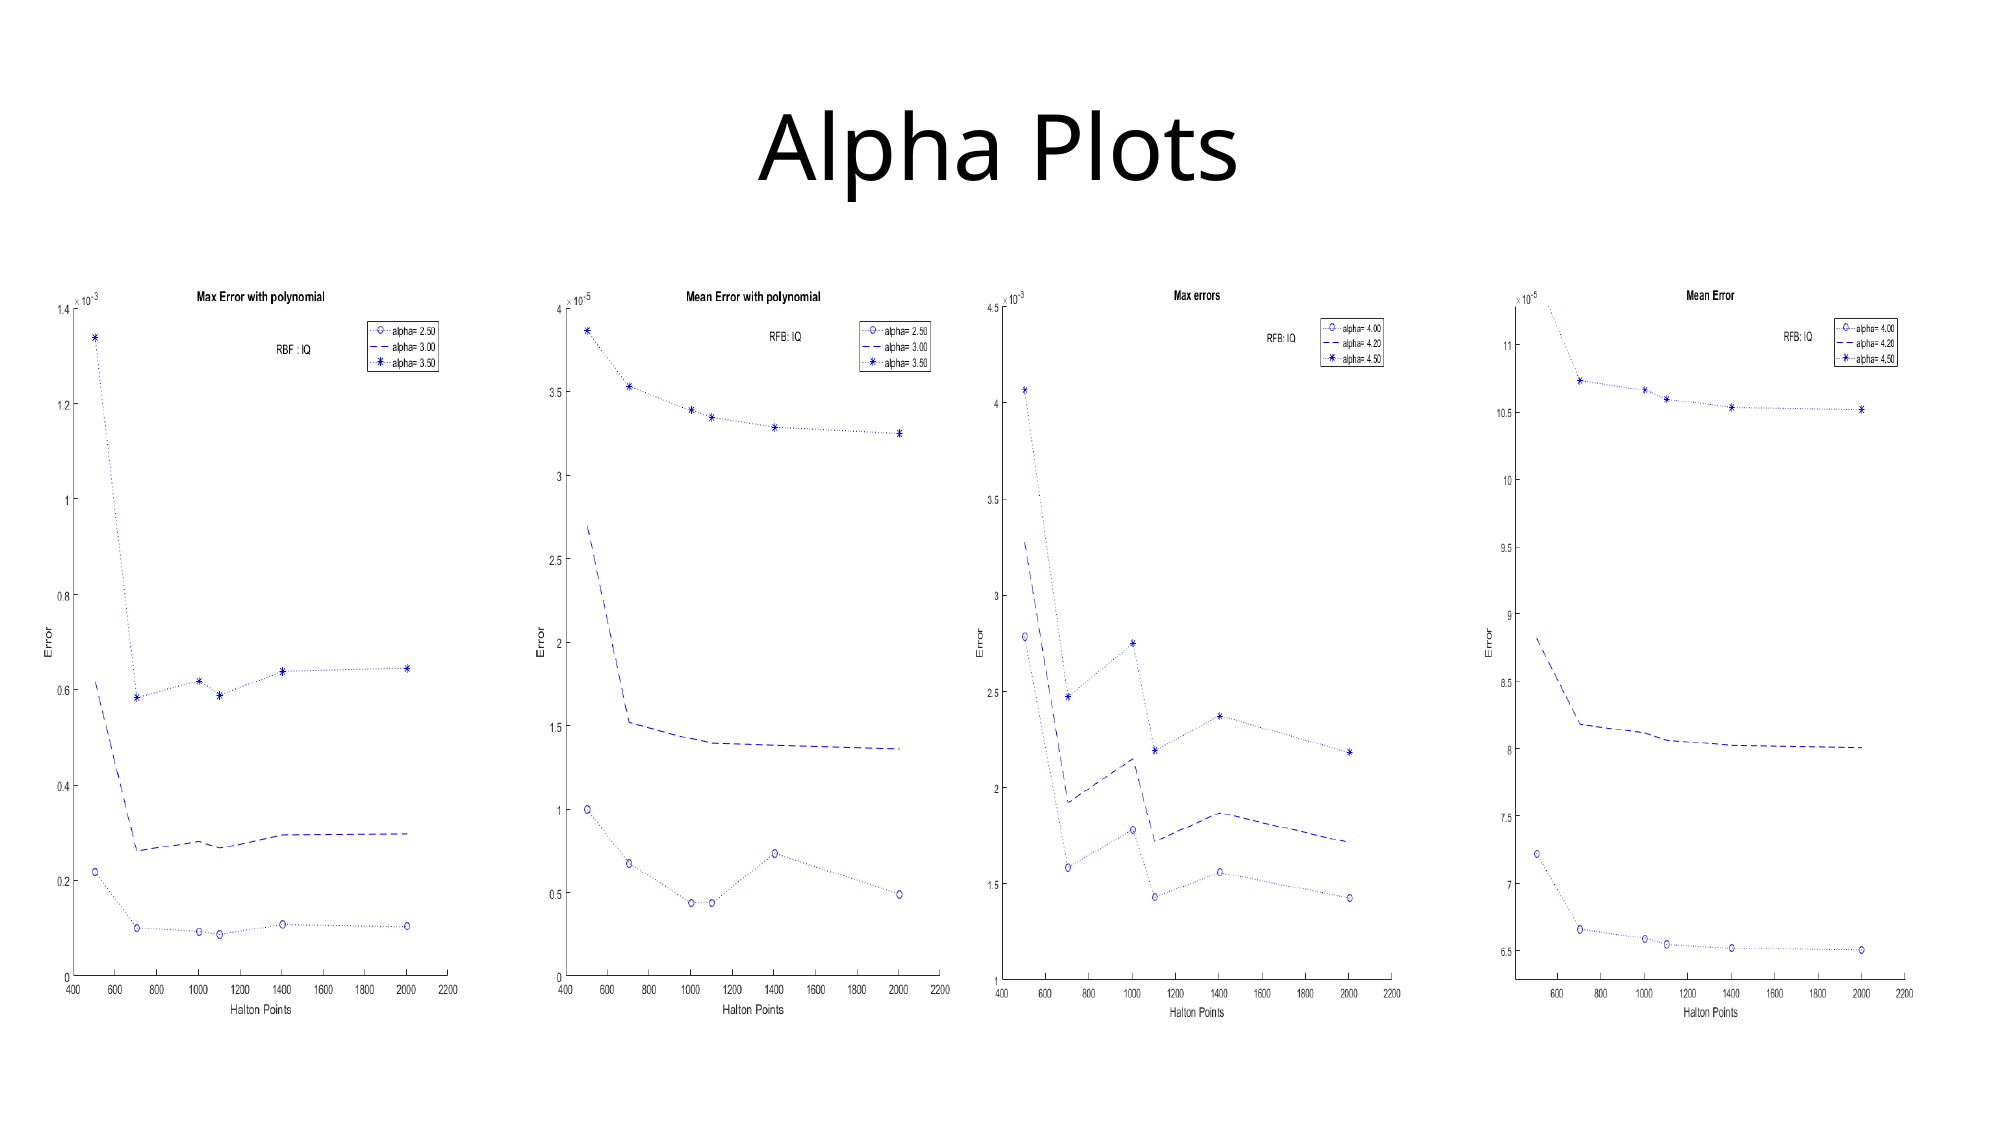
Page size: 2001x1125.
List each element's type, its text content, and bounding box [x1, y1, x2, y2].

title Alpha Plots [137, 59, 1863, 242]
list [32, 274, 962, 1027]
picture [962, 265, 1928, 1036]
